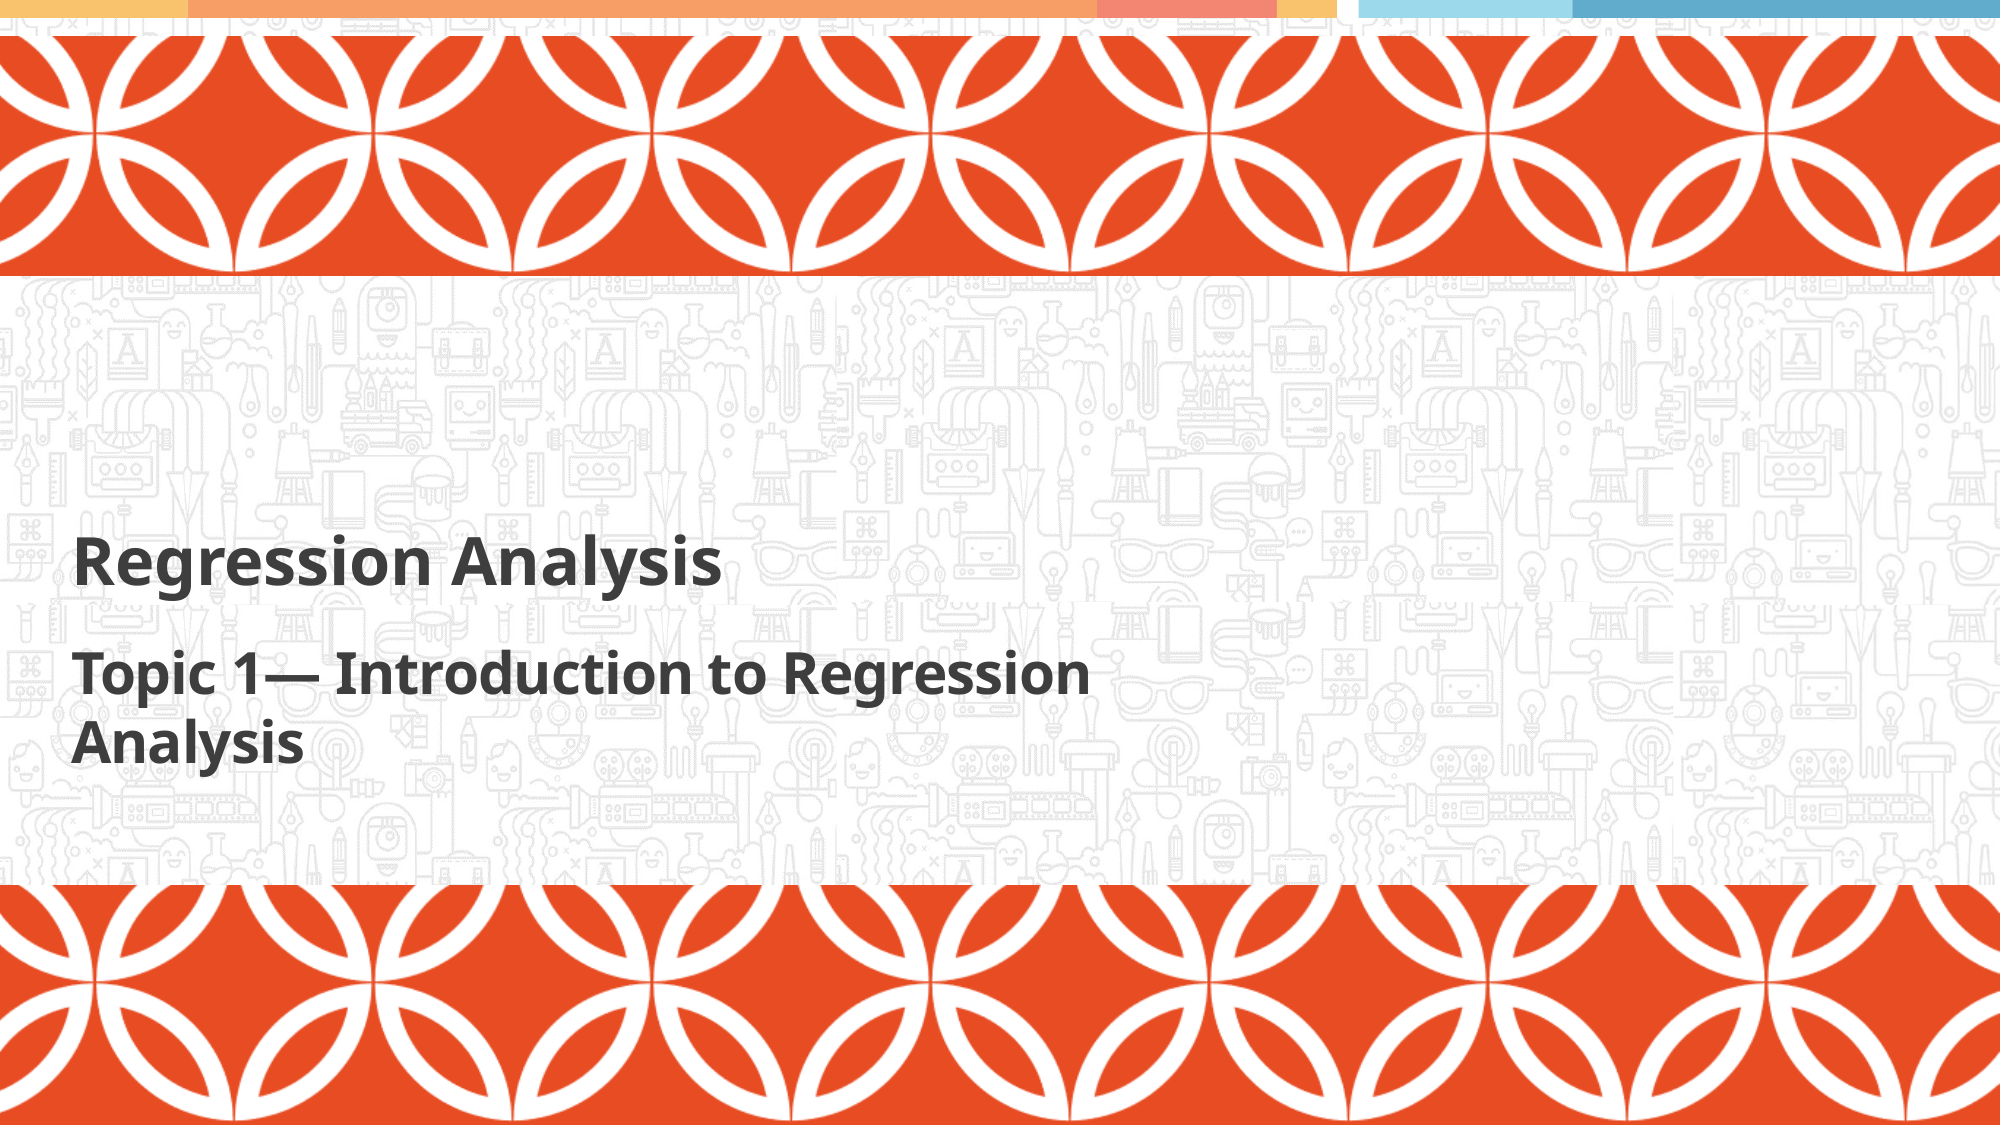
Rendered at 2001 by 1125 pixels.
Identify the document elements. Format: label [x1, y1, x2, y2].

text_box [0, 276, 2000, 885]
text_box [0, 0, 2000, 36]
picture [0, 885, 2000, 1125]
picture [0, 36, 2000, 276]
